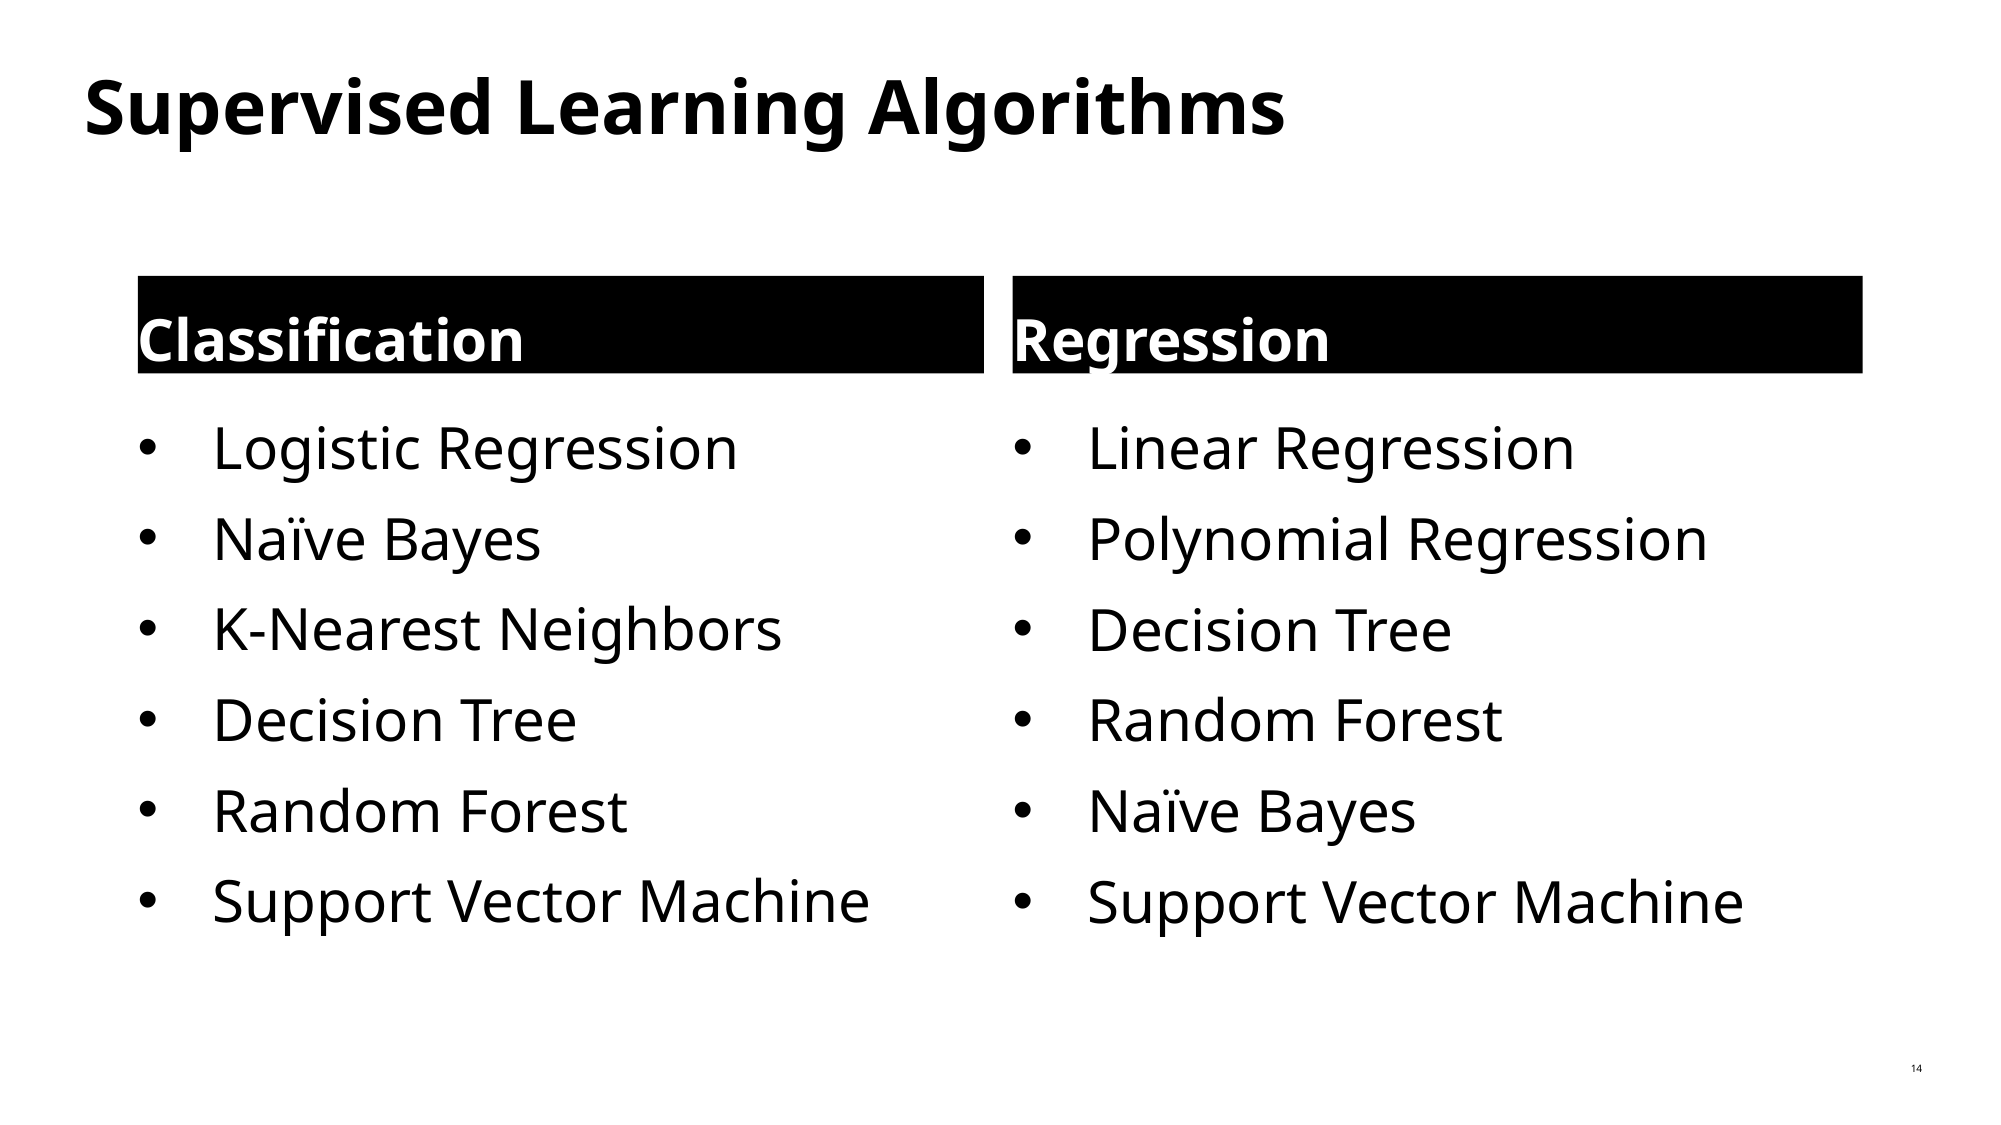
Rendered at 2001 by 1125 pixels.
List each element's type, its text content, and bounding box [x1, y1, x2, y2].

title Supervised Learning Algorithms [84, 59, 1863, 244]
list Regression [1012, 275, 1863, 374]
list Logistic Regression Naïve Bayes K-Nearest Neighbors Decision Tree Random Forest Support Vector Machine [137, 410, 984, 1016]
list Classification [137, 275, 984, 374]
list Linear Regression Polynomial Regression Decision Tree Random Forest Naïve Bayes Support Vector Machine [1012, 410, 1863, 1016]
